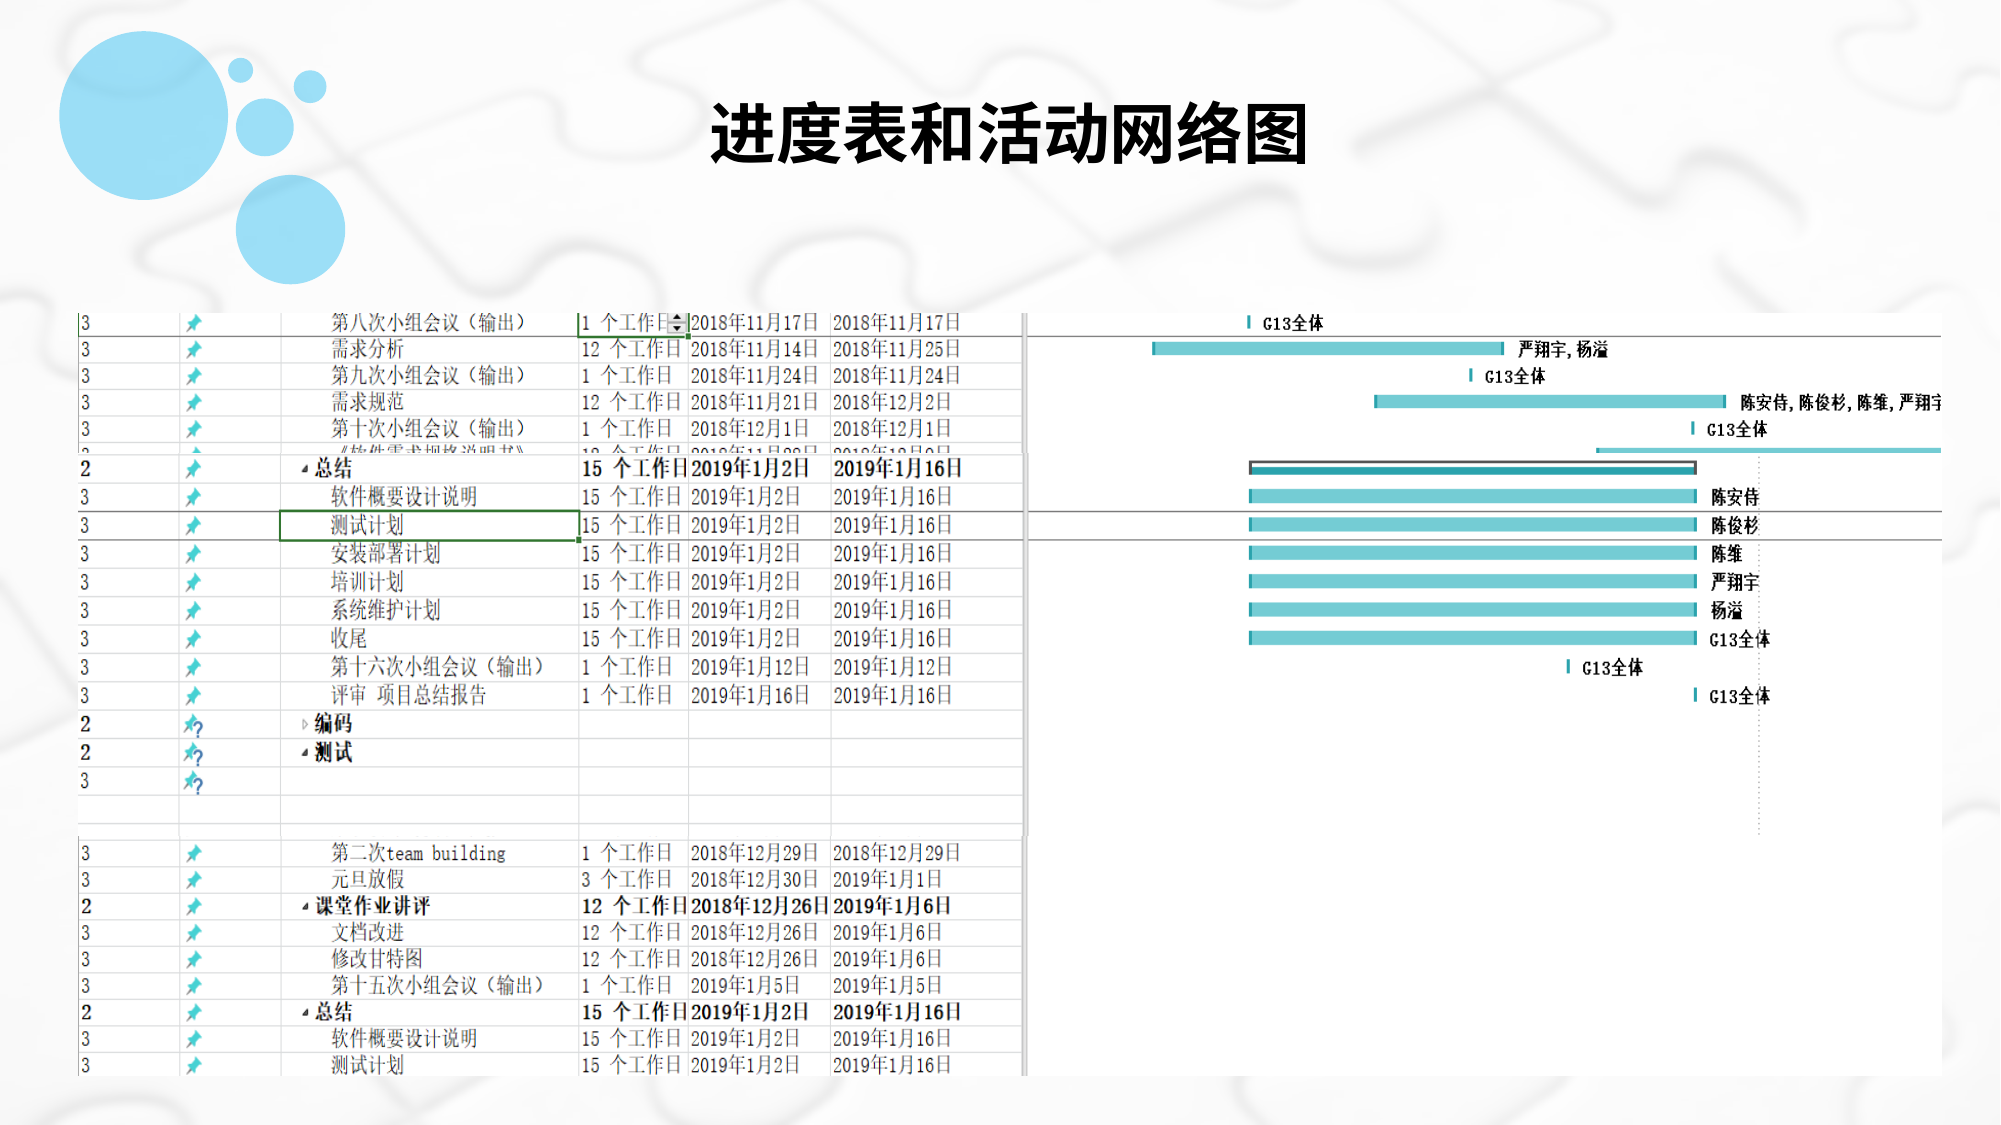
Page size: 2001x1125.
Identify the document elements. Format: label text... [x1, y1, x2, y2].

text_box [59, 31, 346, 285]
text_box 进度表和活动网络图 [697, 86, 1323, 178]
picture [78, 313, 1942, 1077]
